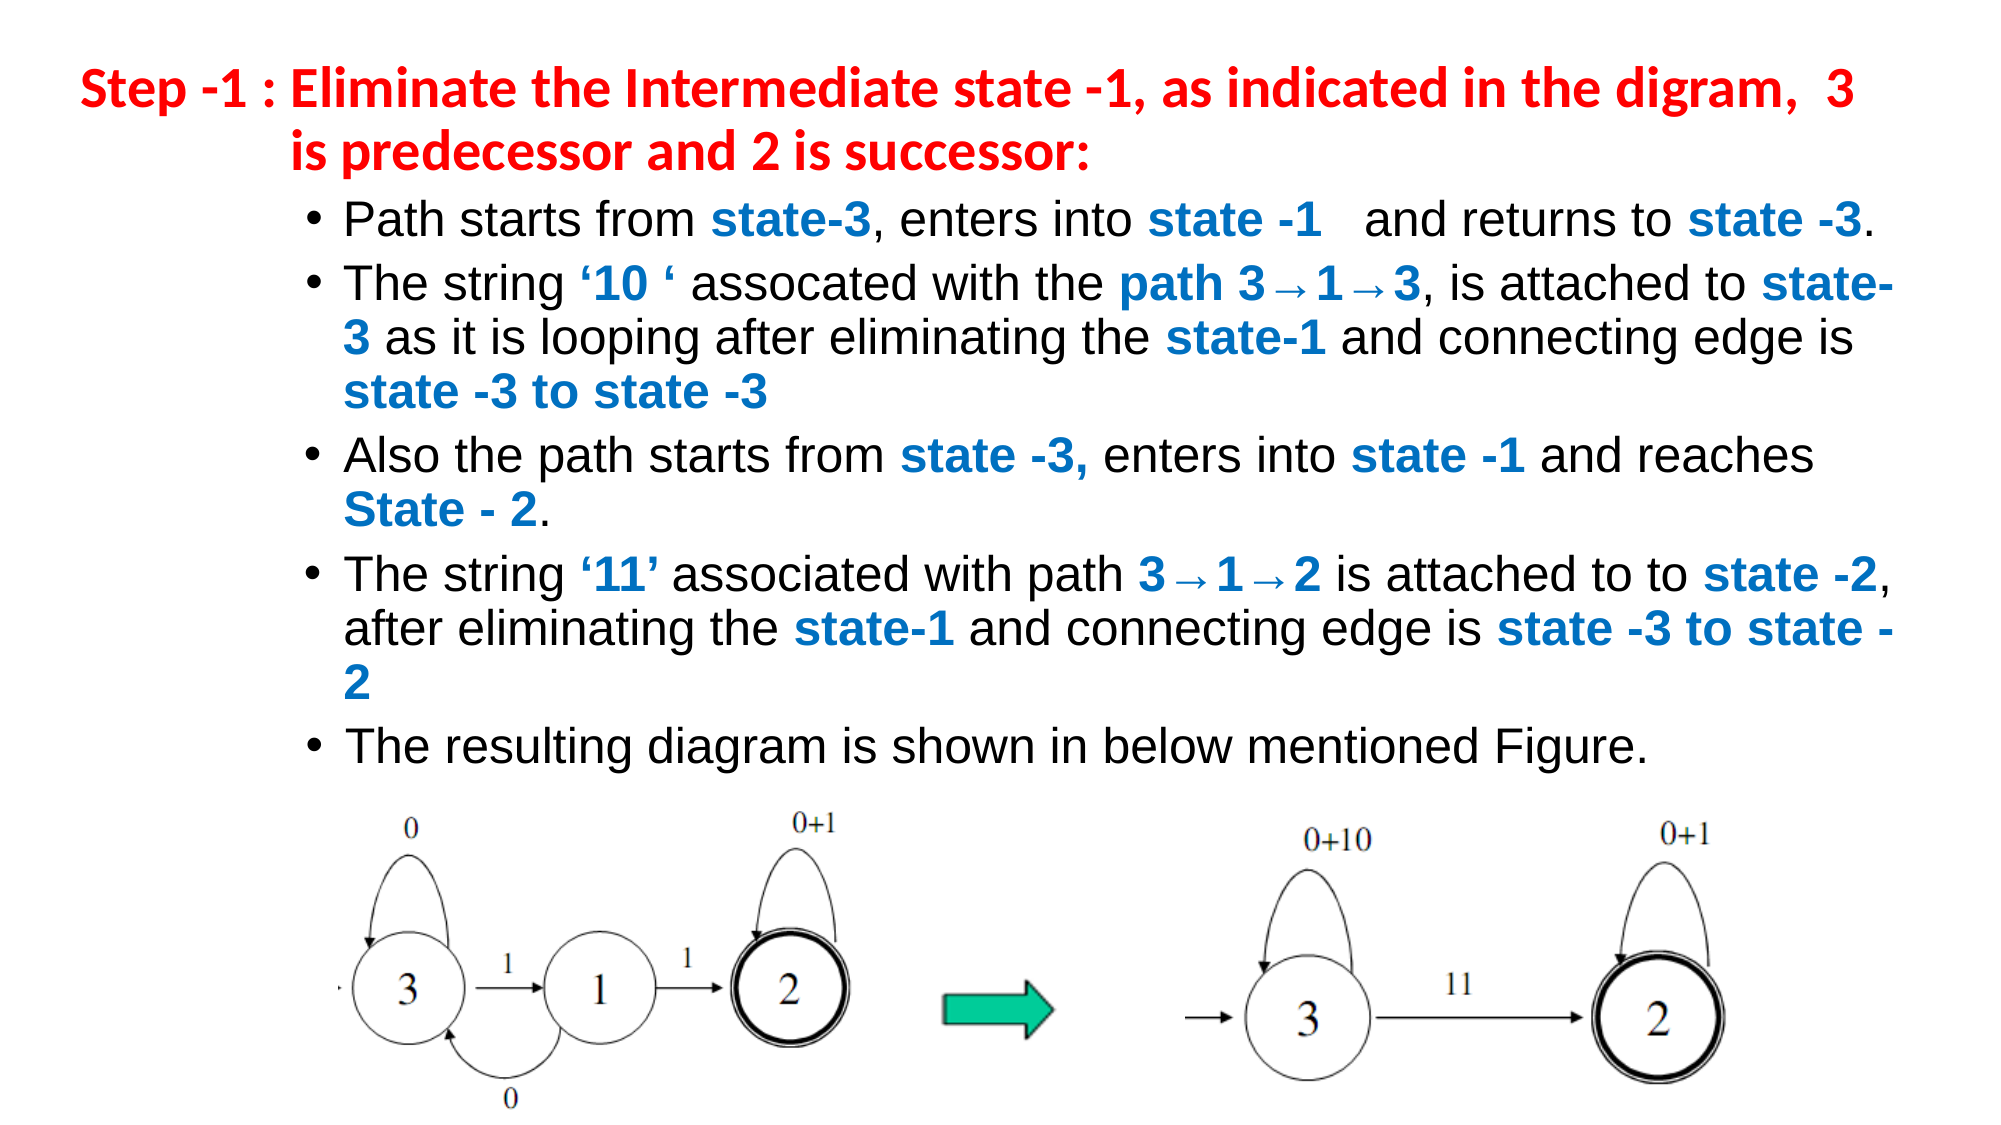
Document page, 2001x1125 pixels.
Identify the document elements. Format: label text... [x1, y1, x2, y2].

list Step -1 : Eliminate the Intermediate state -1, as indicated in the digram, 3 is predecessor and 2 is successor: Path starts from state-3, enters into state -1 and returns to state -3. The string ‘10 ‘ assocated with the path 3→1→3, is attached to state-3 as it is looping after eliminating the state-1 and connecting edge is state -3 to state -3 Also the path starts from state -3, enters into state -1 and reaches State - 2. The string ‘11’ associated with path 3→1→2 is attached to to state -2, after eliminating the state-1 and connecting edge is state -3 to state -2 The resulting diagram is shown in below mentioned Figure. [65, 49, 1922, 1079]
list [338, 804, 864, 1114]
picture [935, 955, 1065, 1045]
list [1185, 807, 1798, 1100]
